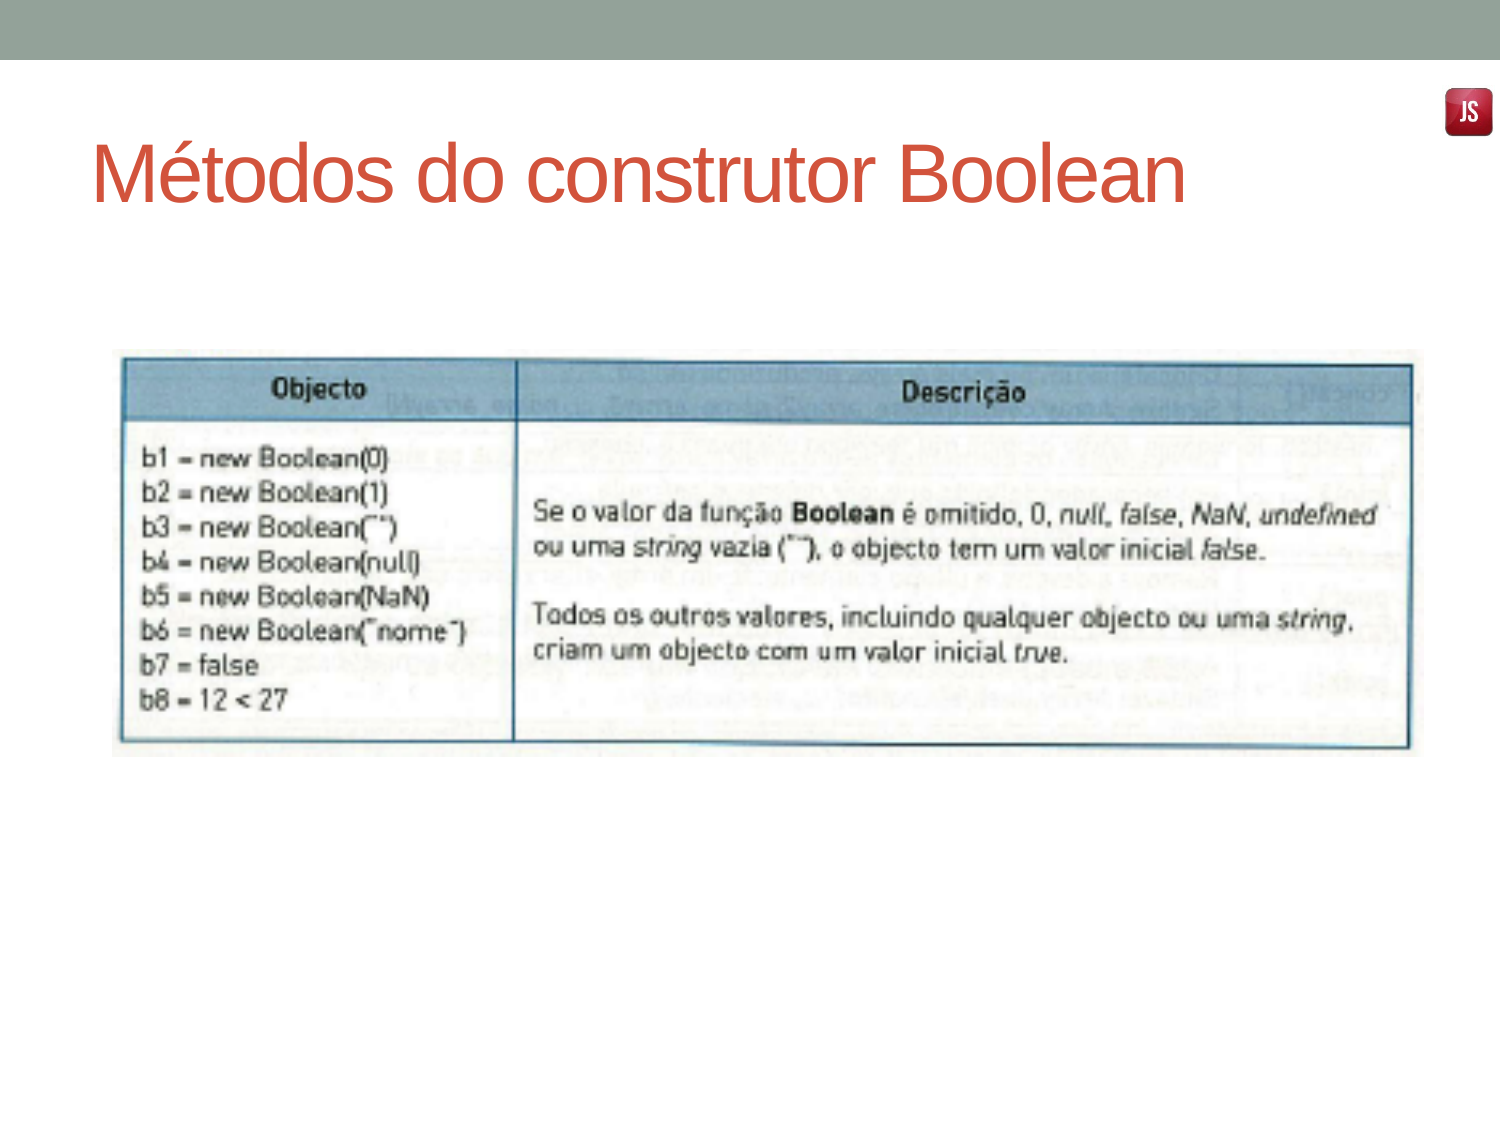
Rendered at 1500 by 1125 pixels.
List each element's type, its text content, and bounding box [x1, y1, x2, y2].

title Métodos do construtor Boolean [75, 87, 1425, 250]
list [111, 349, 1424, 758]
picture [1442, 85, 1495, 138]
